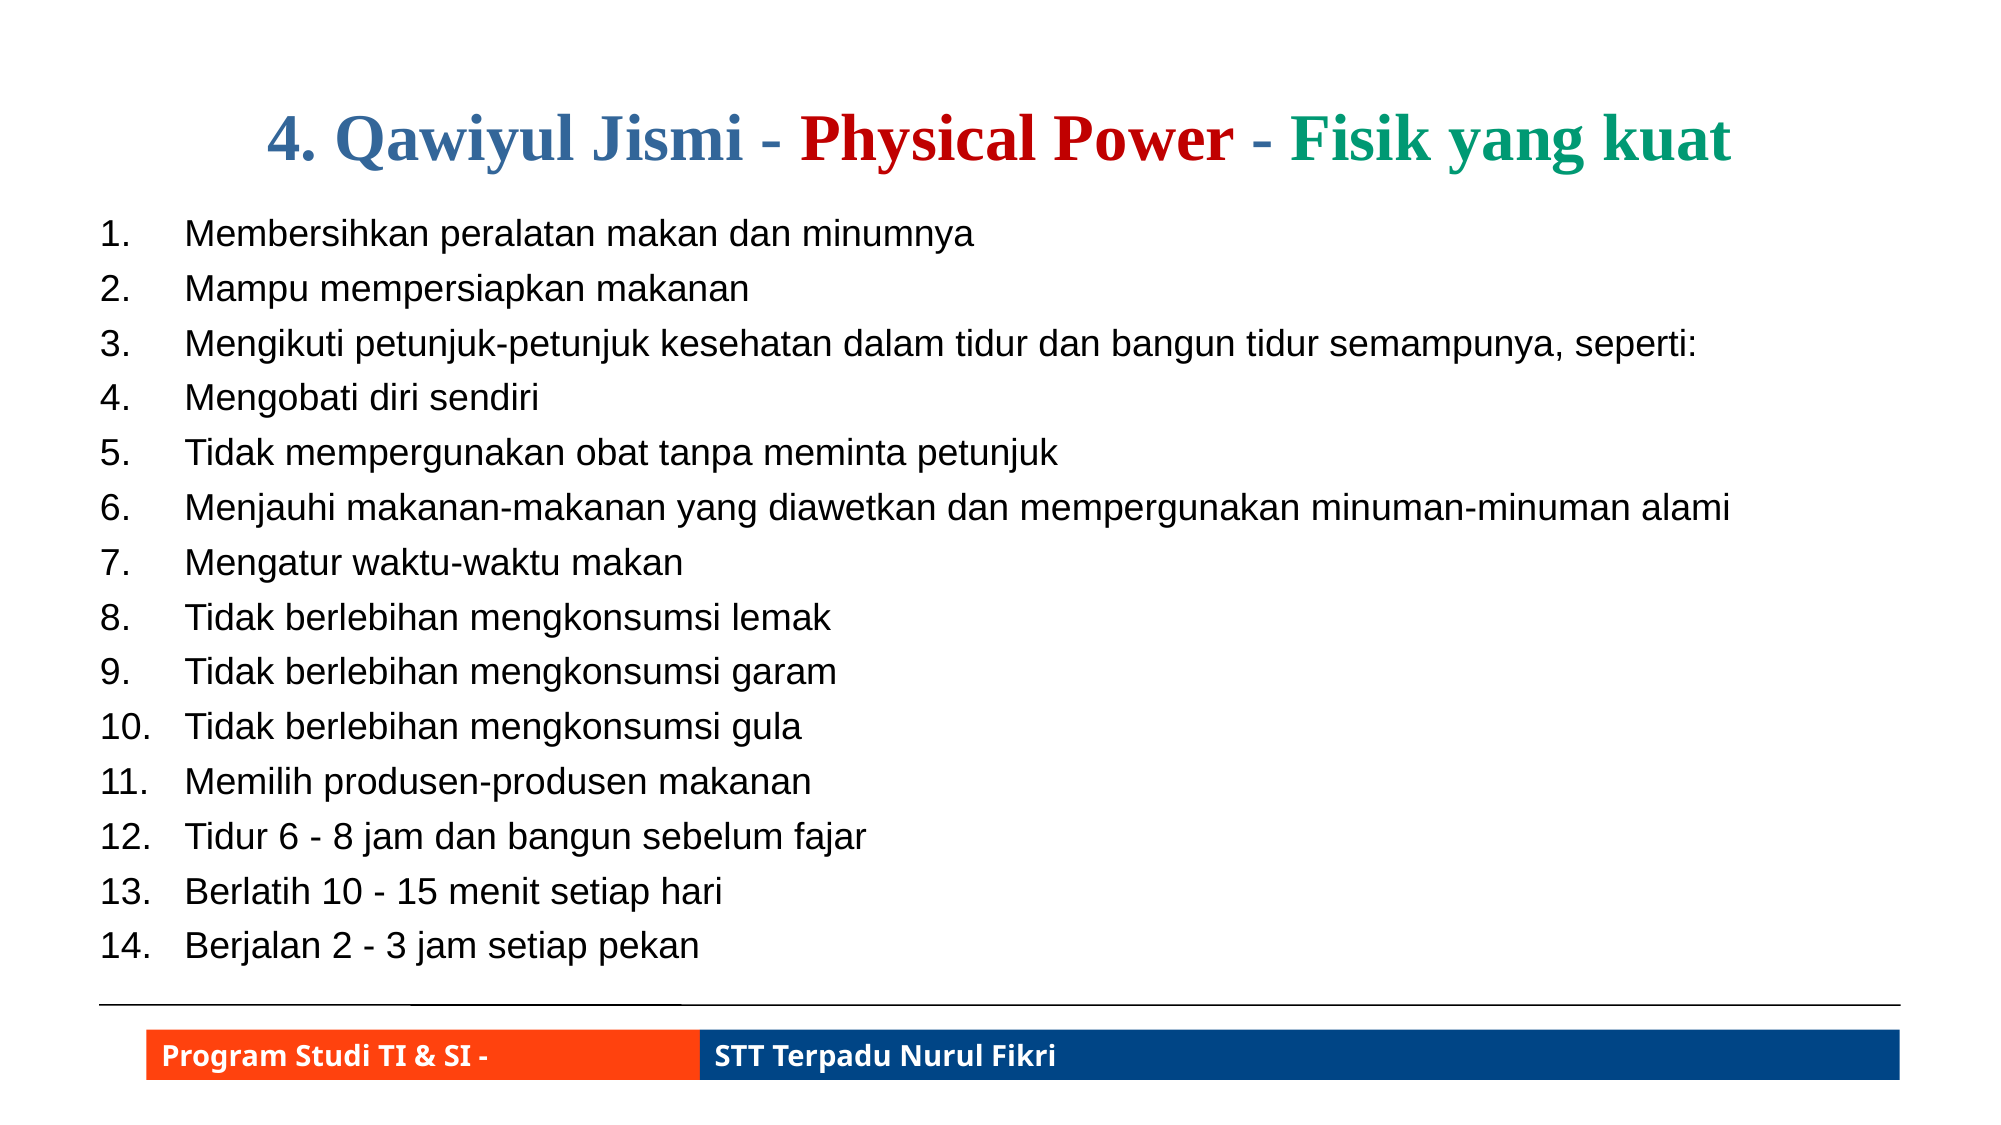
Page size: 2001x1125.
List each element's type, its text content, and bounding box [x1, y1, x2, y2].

list Membersihkan peralatan makan dan minumnya Mampu mempersiapkan makanan Mengikuti petunjuk-petunjuk kesehatan dalam tidur dan bangun tidur semampunya, seperti: Mengobati diri sendiri Tidak mempergunakan obat tanpa meminta petunjuk Menjauhi makanan-makanan yang diawetkan dan mempergunakan minuman-minuman alami Mengatur waktu-waktu makan Tidak berlebihan mengkonsumsi lemak Tidak berlebihan mengkonsumsi garam Tidak berlebihan mengkonsumsi gula Memilih produsen-produsen makanan Tidur 6 - 8 jam dan bangun sebelum fajar Berlatih 10 - 15 menit setiap hari Berjalan 2 - 3 jam setiap pekan [99, 208, 1900, 960]
title 4. Qawiyul Jismi - Physical Power - Fisik yang kuat [99, 44, 1900, 208]
